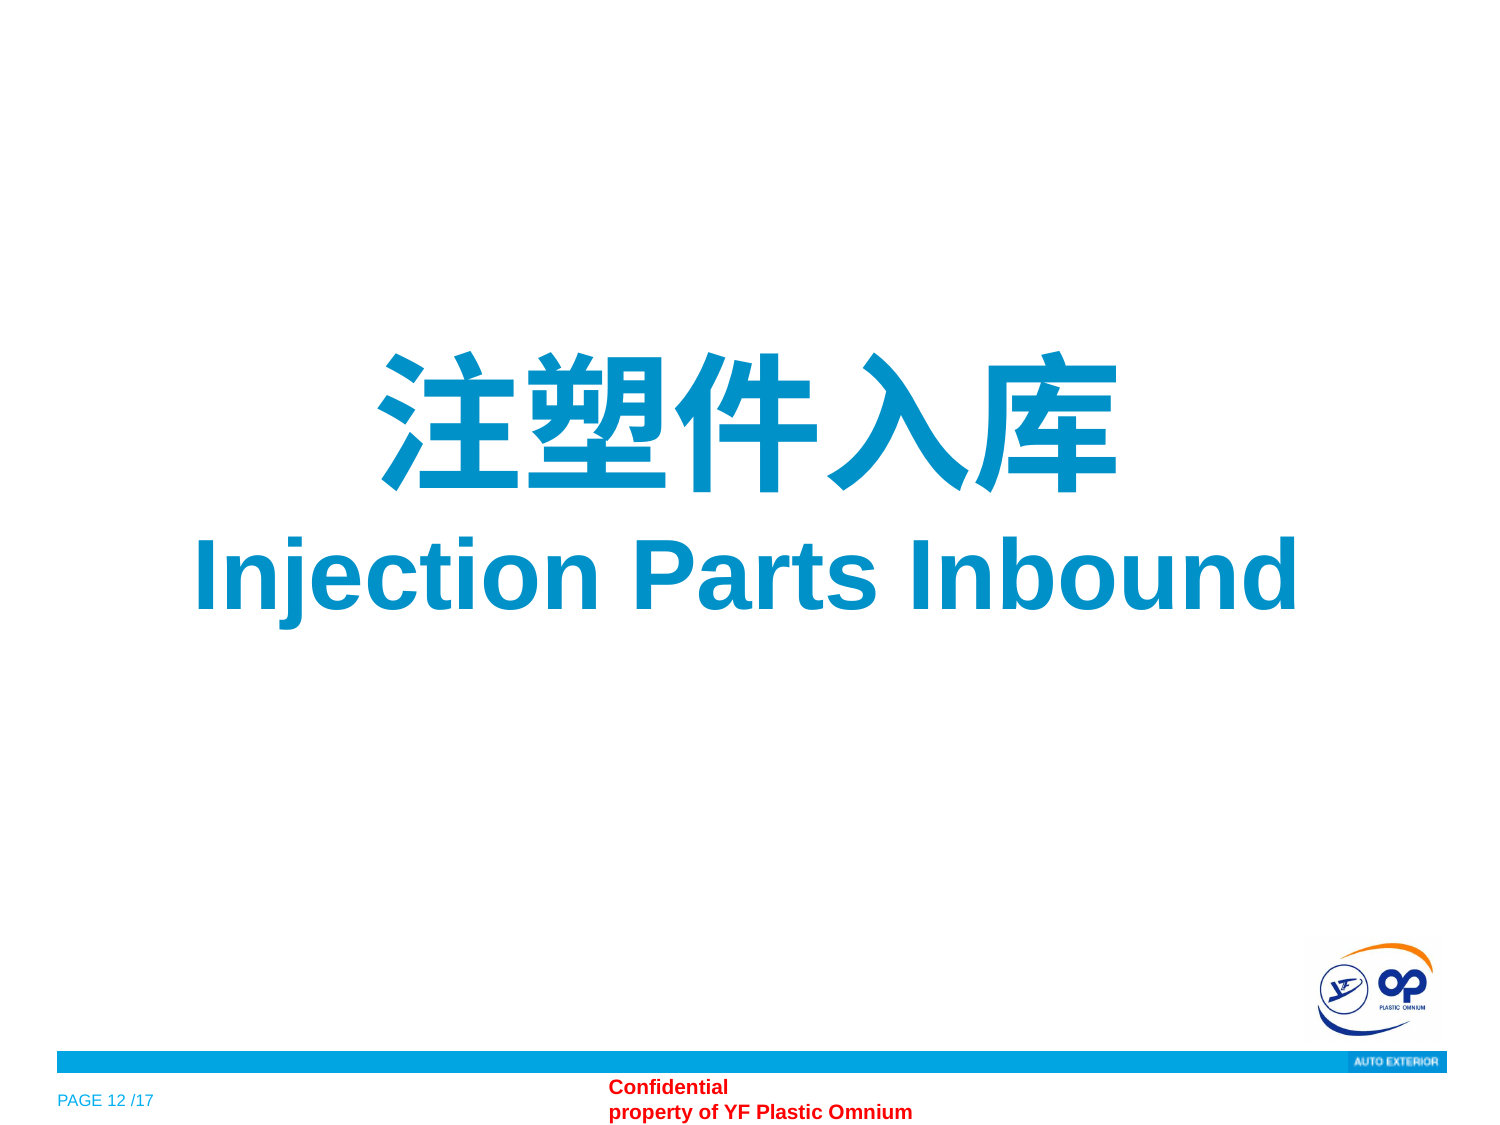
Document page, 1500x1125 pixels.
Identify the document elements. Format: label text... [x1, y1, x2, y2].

picture [1303, 934, 1443, 1042]
picture [1354, 1057, 1383, 1066]
picture [1387, 1057, 1437, 1066]
text_box 注塑件入库 Injection Parts Inbound [177, 321, 1318, 637]
text_box PAGE 12 /17 [57, 1072, 1263, 1111]
